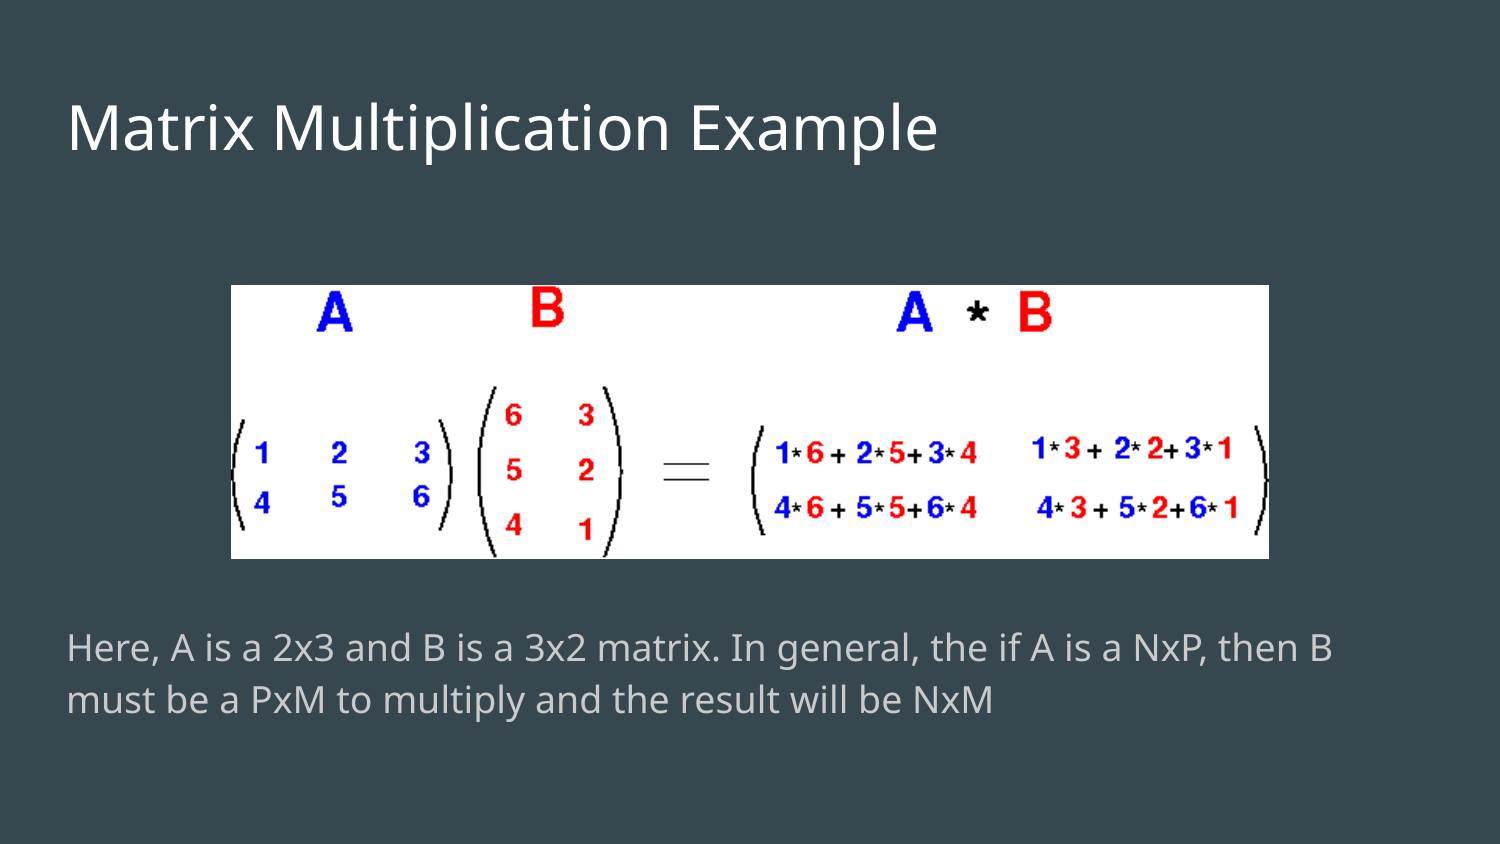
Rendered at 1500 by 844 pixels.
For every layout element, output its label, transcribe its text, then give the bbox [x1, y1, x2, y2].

list Here, A is a 2x3 and B is a 3x2 matrix. In general, the if A is a NxP, then B must be a PxM to multiply and the result will be NxM [51, 602, 1449, 750]
picture [230, 284, 1269, 559]
title Matrix Multiplication Example [51, 72, 1449, 167]
